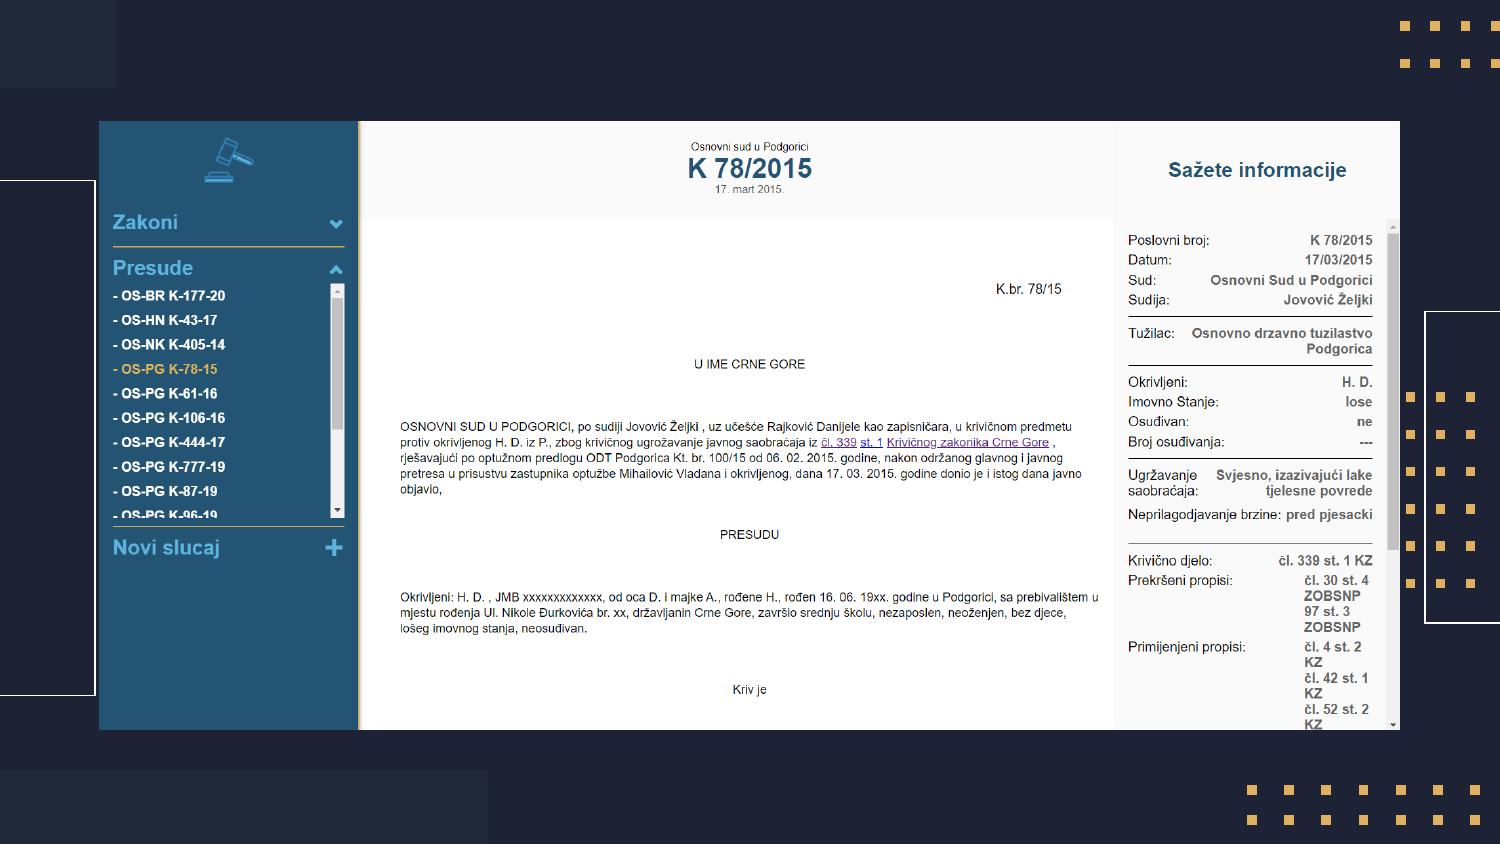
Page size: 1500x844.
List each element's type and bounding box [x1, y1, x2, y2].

picture [99, 121, 1401, 730]
